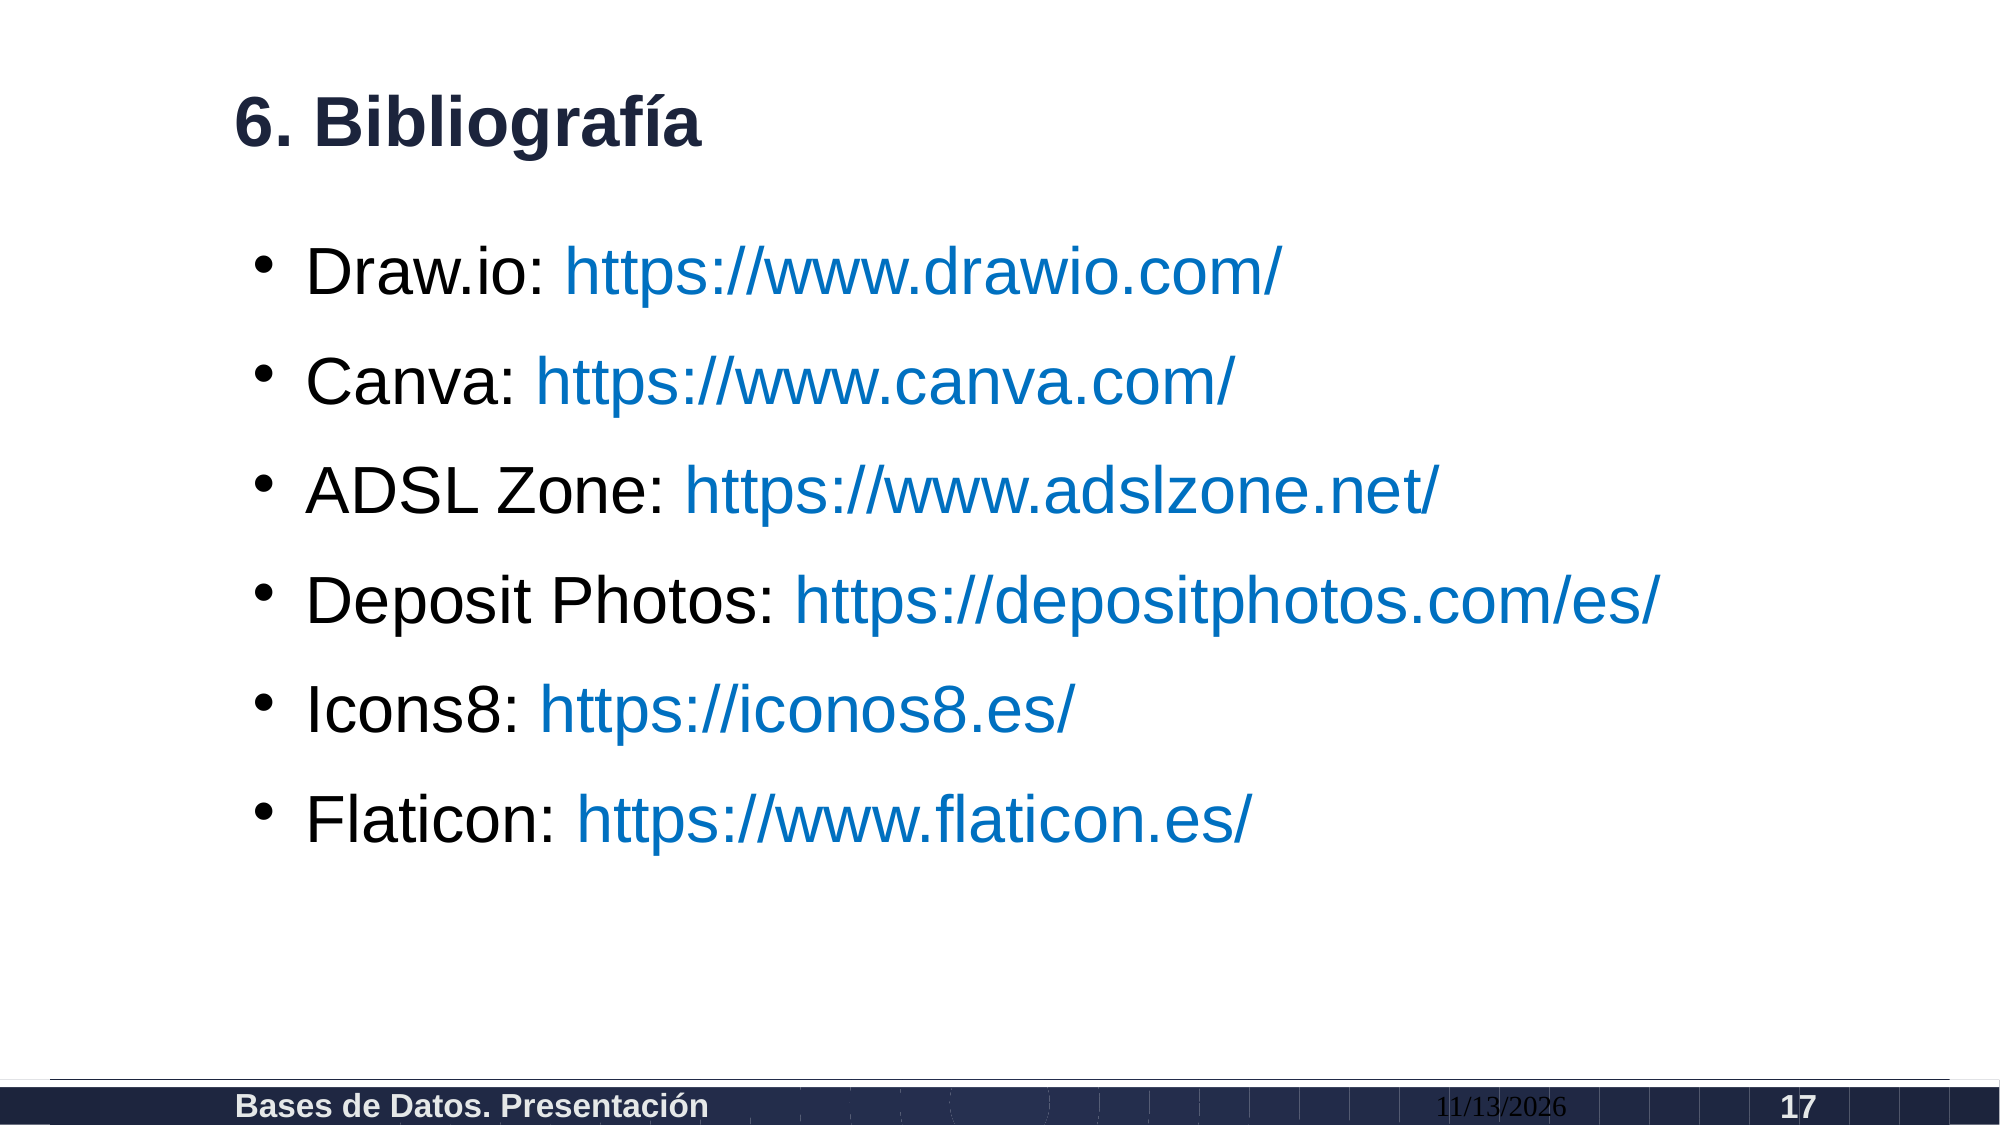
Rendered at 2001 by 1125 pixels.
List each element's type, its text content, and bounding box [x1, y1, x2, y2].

footer Bases de Datos. Presentación [219, 1085, 1395, 1124]
slide_number 17 [1674, 1085, 1833, 1125]
list Draw.io: https://www.drawio.com/ Canva: https://www.canva.com/ ADSL Zone: https://www.adslzone.net/ Deposit Photos: https://depositphotos.com/es/ Icons8: https://iconos8.es/ Flaticon: https://www.flaticon.es/ [219, 220, 1780, 989]
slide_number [1420, 1085, 1647, 1125]
title 6. Bibliografía [219, 76, 1780, 169]
